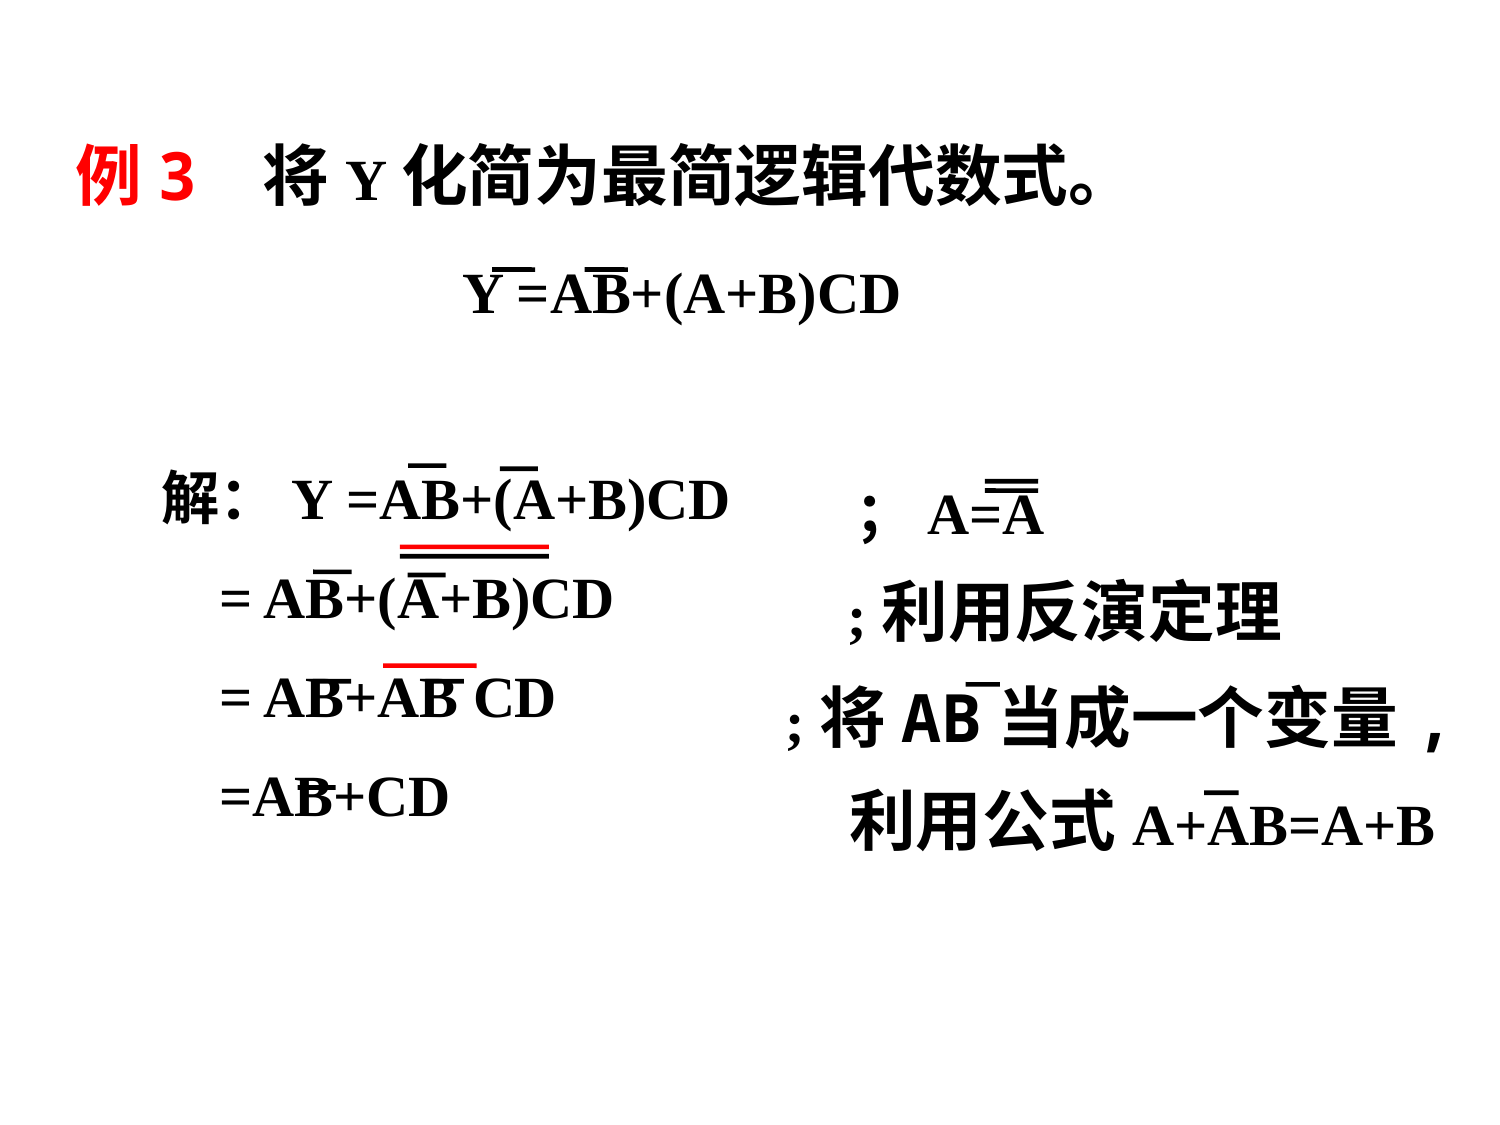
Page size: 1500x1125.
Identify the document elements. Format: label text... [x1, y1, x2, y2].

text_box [146, 453, 1444, 867]
text_box 例3 [60, 126, 213, 221]
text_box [247, 126, 1253, 342]
